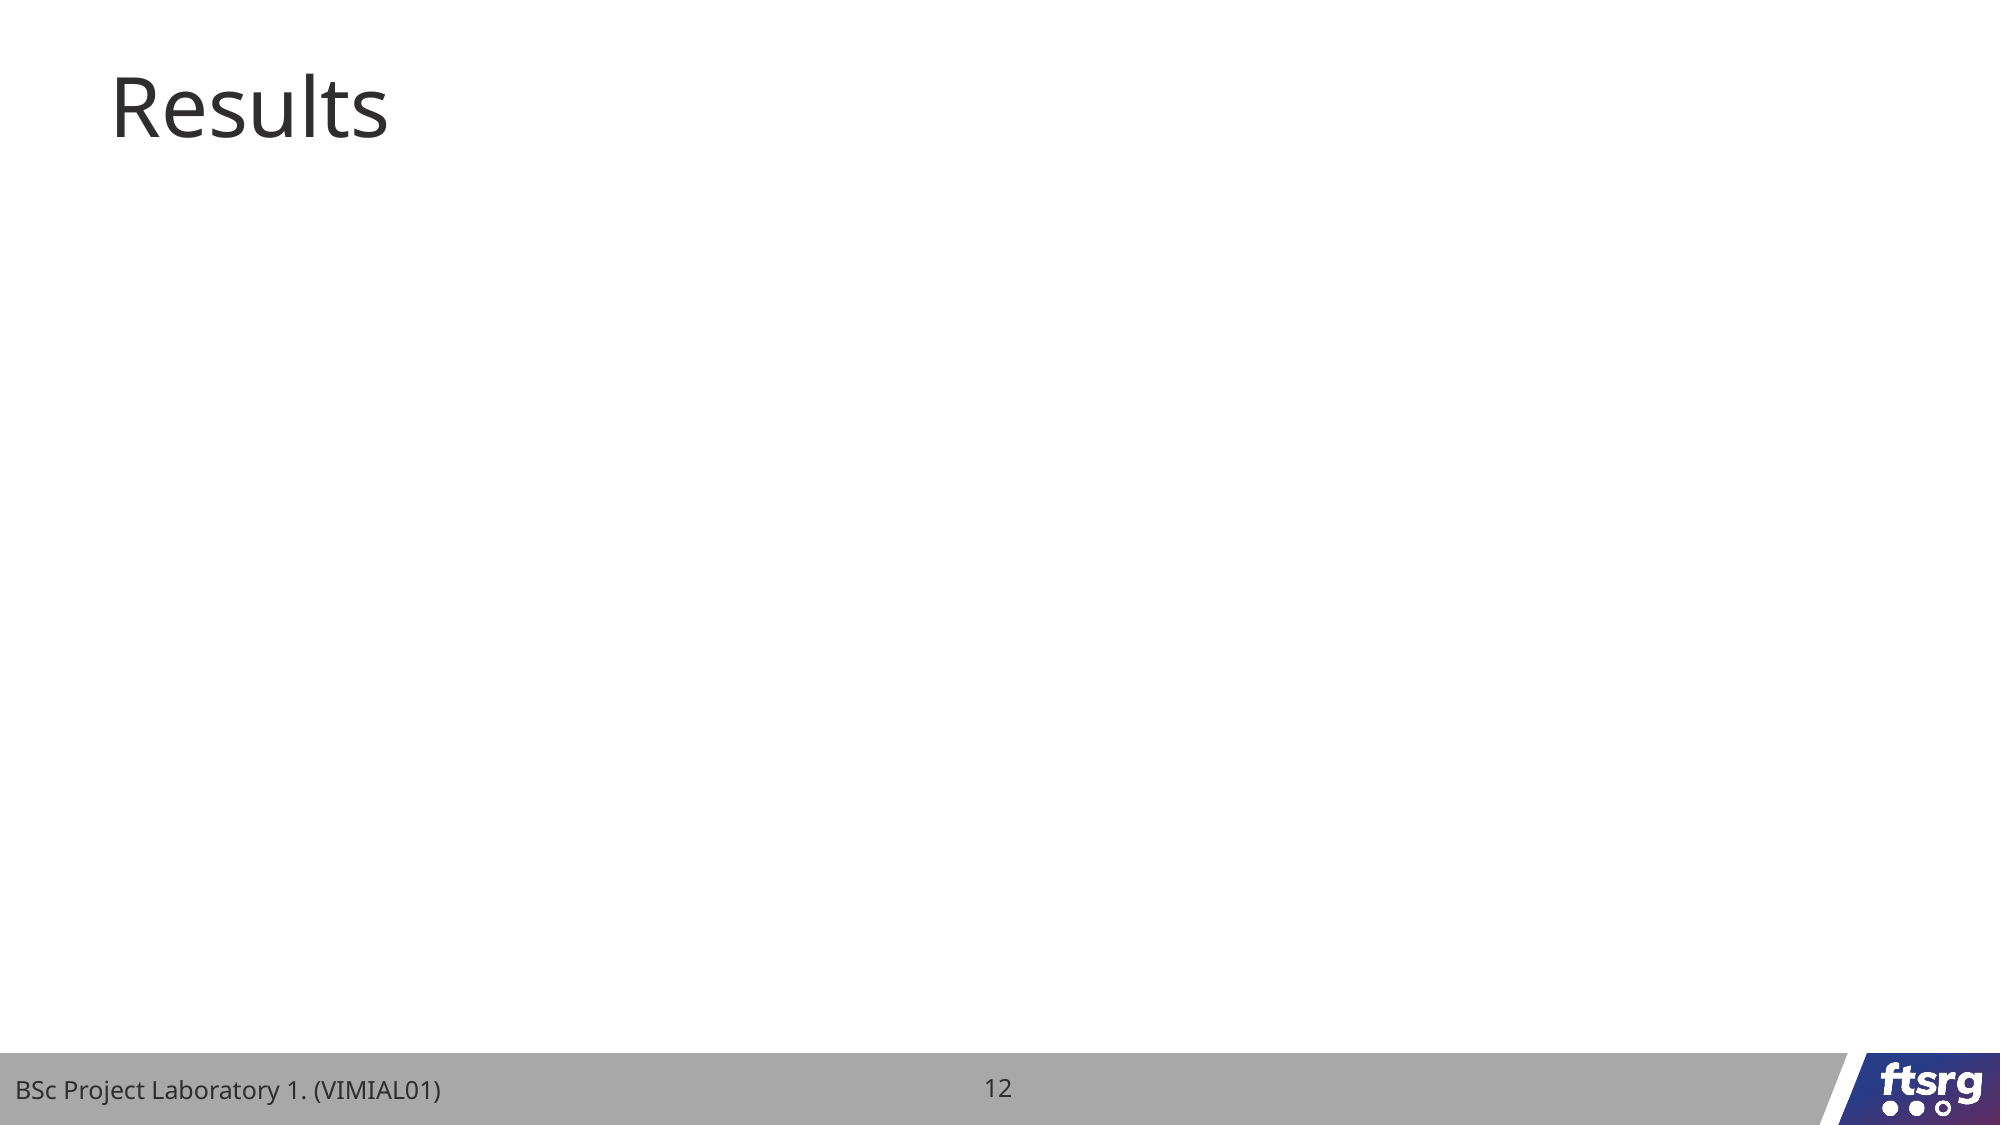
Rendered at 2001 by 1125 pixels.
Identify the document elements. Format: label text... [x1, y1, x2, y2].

footer BSc Project Laboratory 1. (VIMIAL01) [0, 1057, 675, 1121]
title Results [94, 51, 1903, 170]
picture [1876, 1058, 1985, 1121]
slide_number 12 [773, 1057, 1224, 1121]
